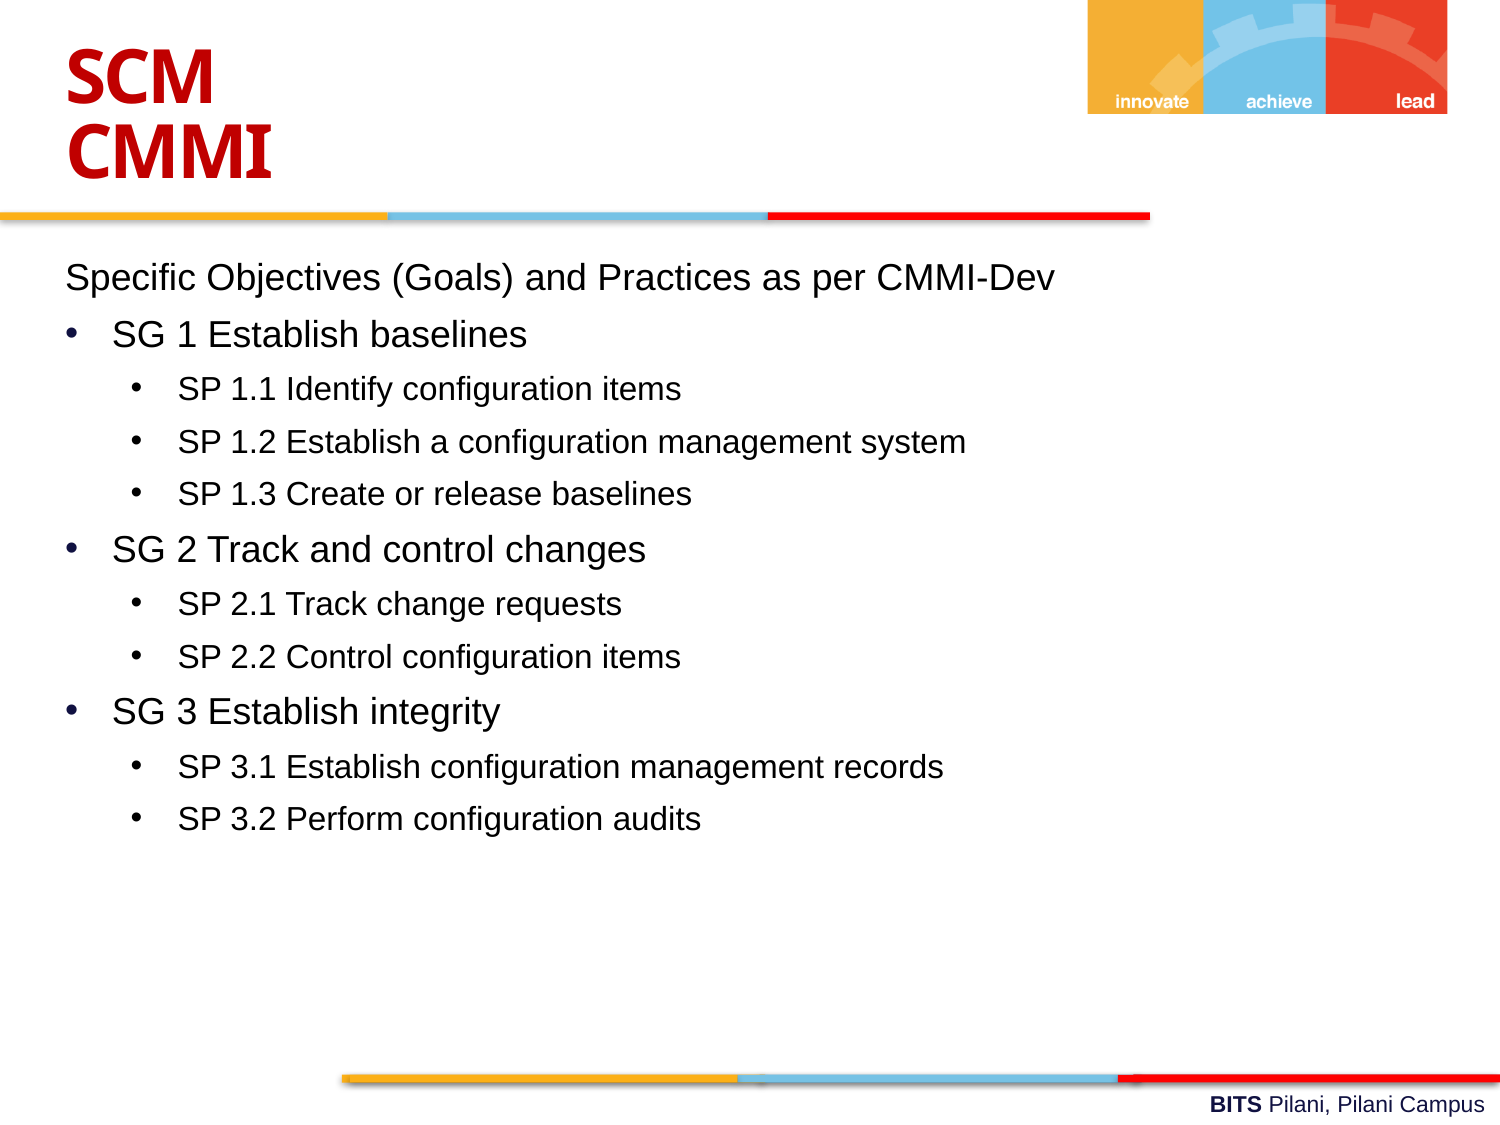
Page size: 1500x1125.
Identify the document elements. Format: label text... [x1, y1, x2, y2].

picture [1087, 0, 1448, 114]
list SCM CMMI [50, 24, 1088, 213]
list Specific Objectives (Goals) and Practices as per CMMI-Dev SG 1 Establish baselines SP 1.1 Identify configuration items SP 1.2 Establish a configuration management system SP 1.3 Create or release baselines SG 2 Track and control changes SP 2.1 Track change requests SP 2.2 Control configuration items SG 3 Establish integrity SP 3.1 Establish configuration management records SP 3.2 Perform configuration audits [50, 245, 1425, 1025]
